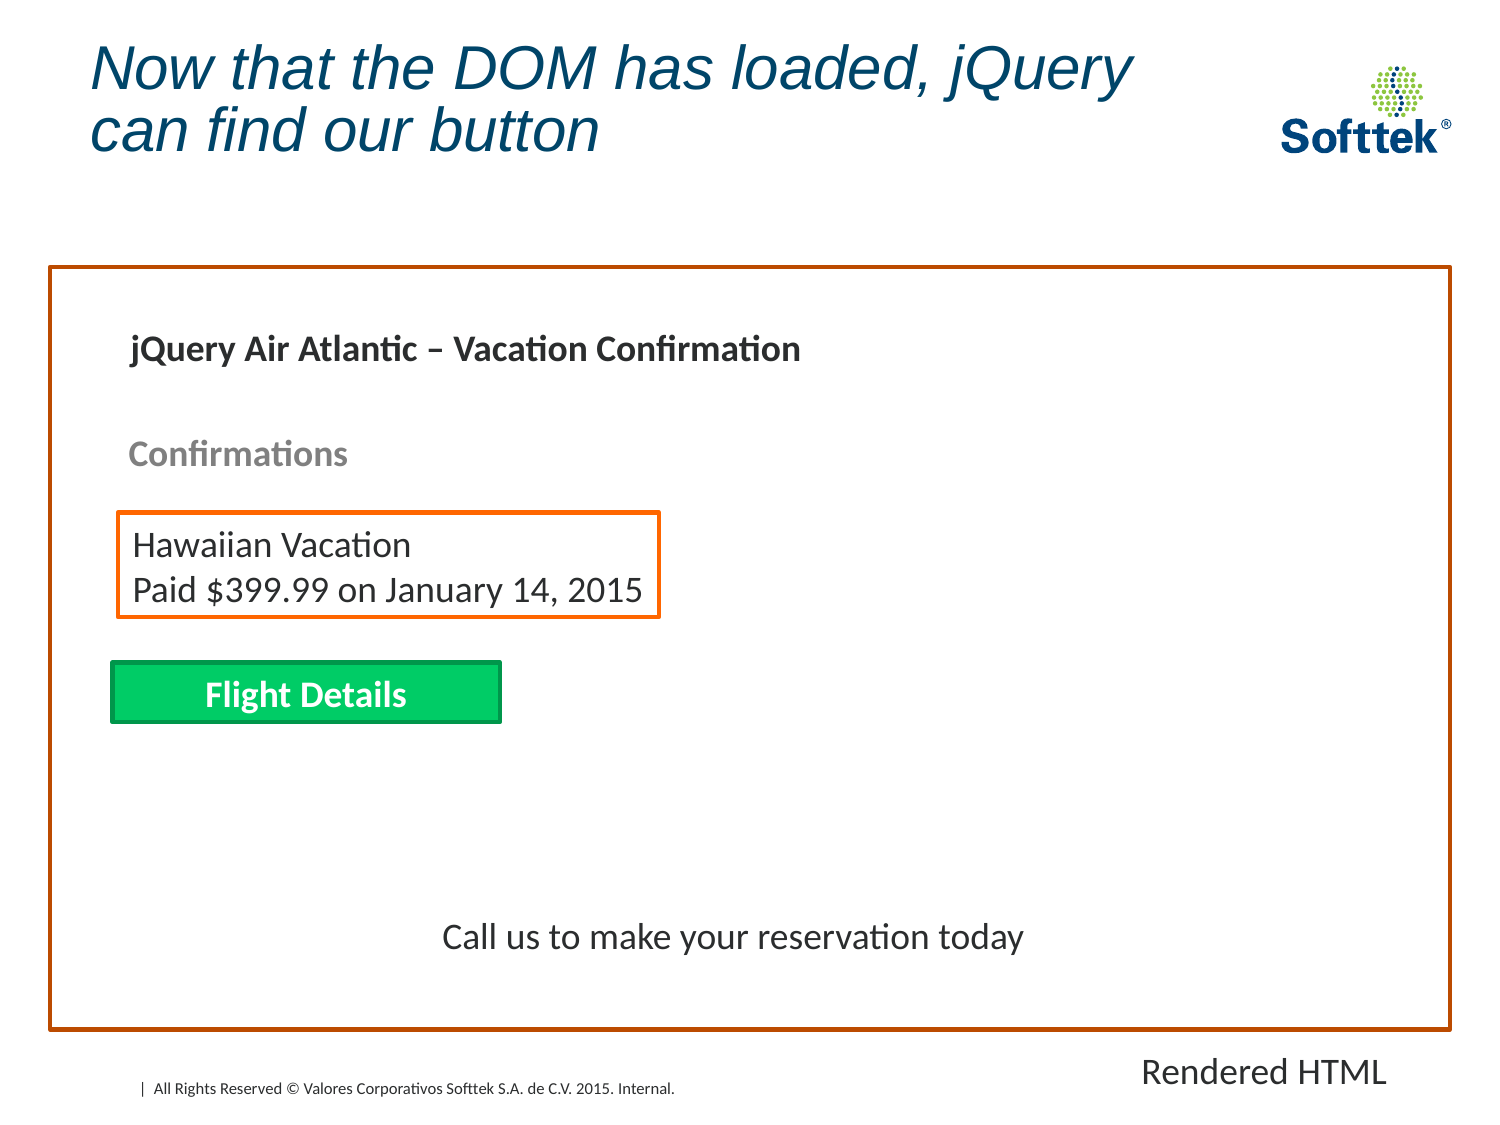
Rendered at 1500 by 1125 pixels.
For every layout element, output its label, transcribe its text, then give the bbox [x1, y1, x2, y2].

text_box Confirmations [113, 421, 364, 482]
text_box Rendered HTML [1126, 1039, 1402, 1100]
title Now that the DOM has loaded, jQuery can find our button [74, 31, 1256, 172]
text_box Hawaiian Vacation Paid $399.99 on January 14, 2015 [116, 510, 661, 619]
text_box jQuery Air Atlantic – Vacation Confirmation [115, 317, 817, 377]
text_box Flight Details [110, 660, 502, 724]
text_box Call us to make your reservation today [427, 904, 1041, 965]
text_box [48, 265, 1452, 1032]
